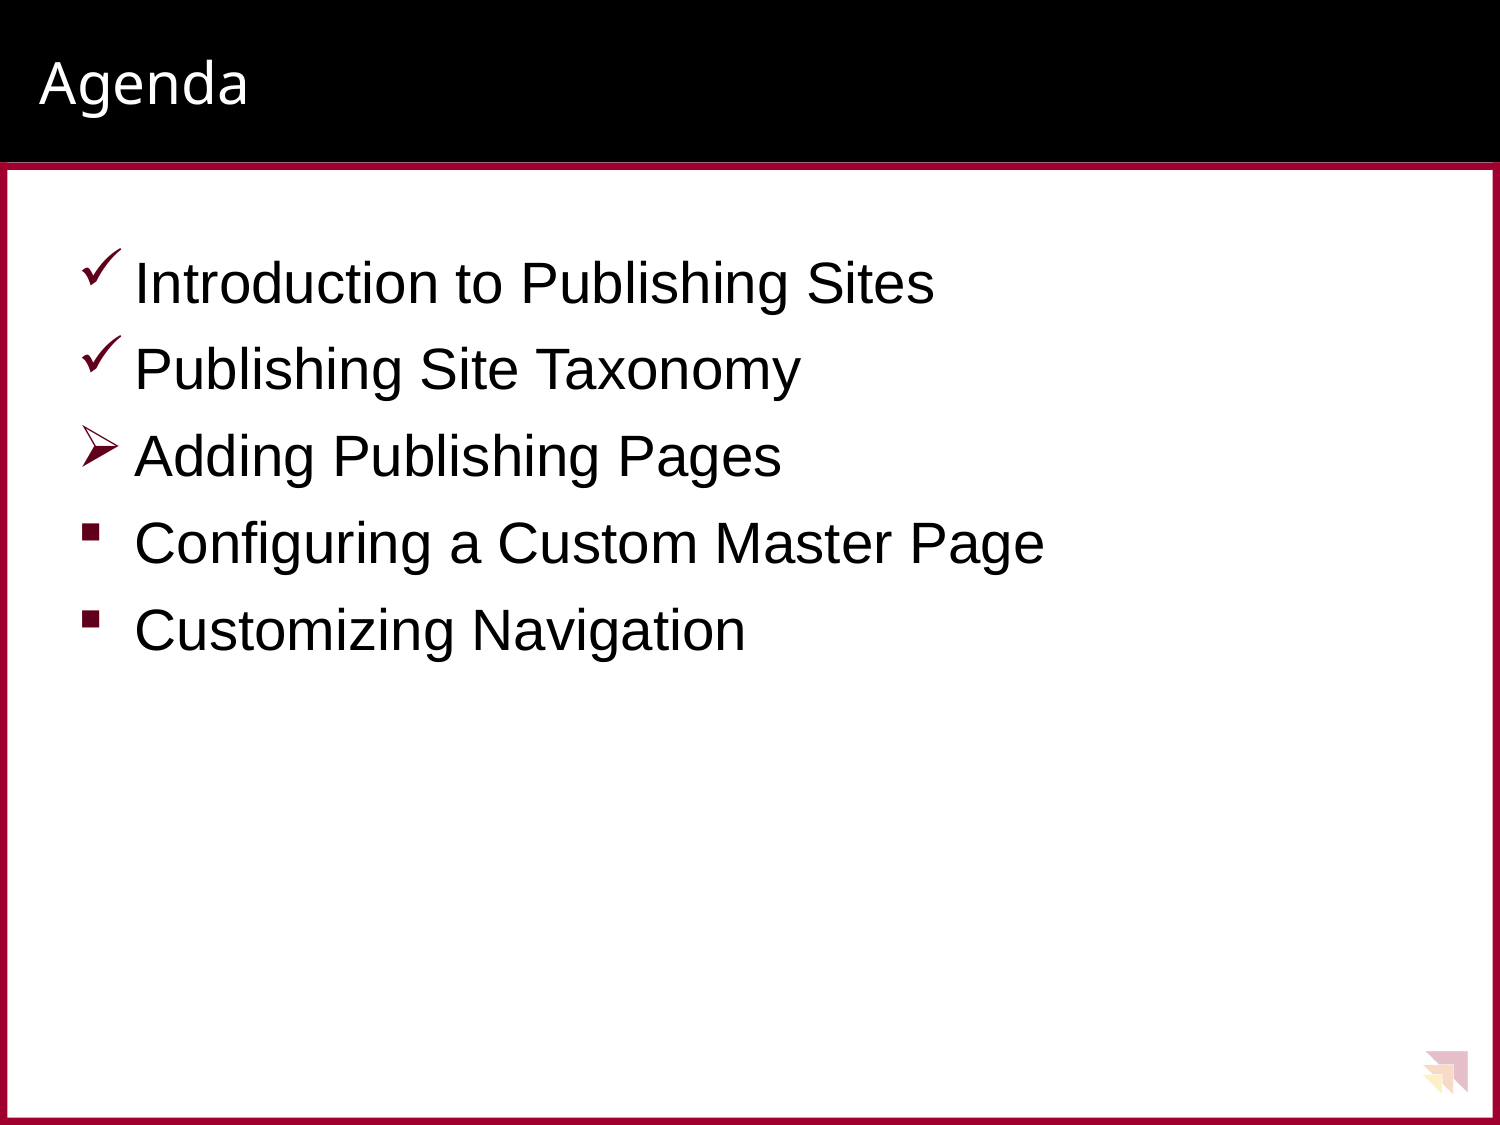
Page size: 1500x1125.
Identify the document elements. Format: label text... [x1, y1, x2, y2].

list Introduction to Publishing Sites Publishing Site Taxonomy Adding Publishing Pages Configuring a Custom Master Page Customizing Navigation [62, 237, 1438, 1088]
title Agenda [24, 12, 1438, 150]
